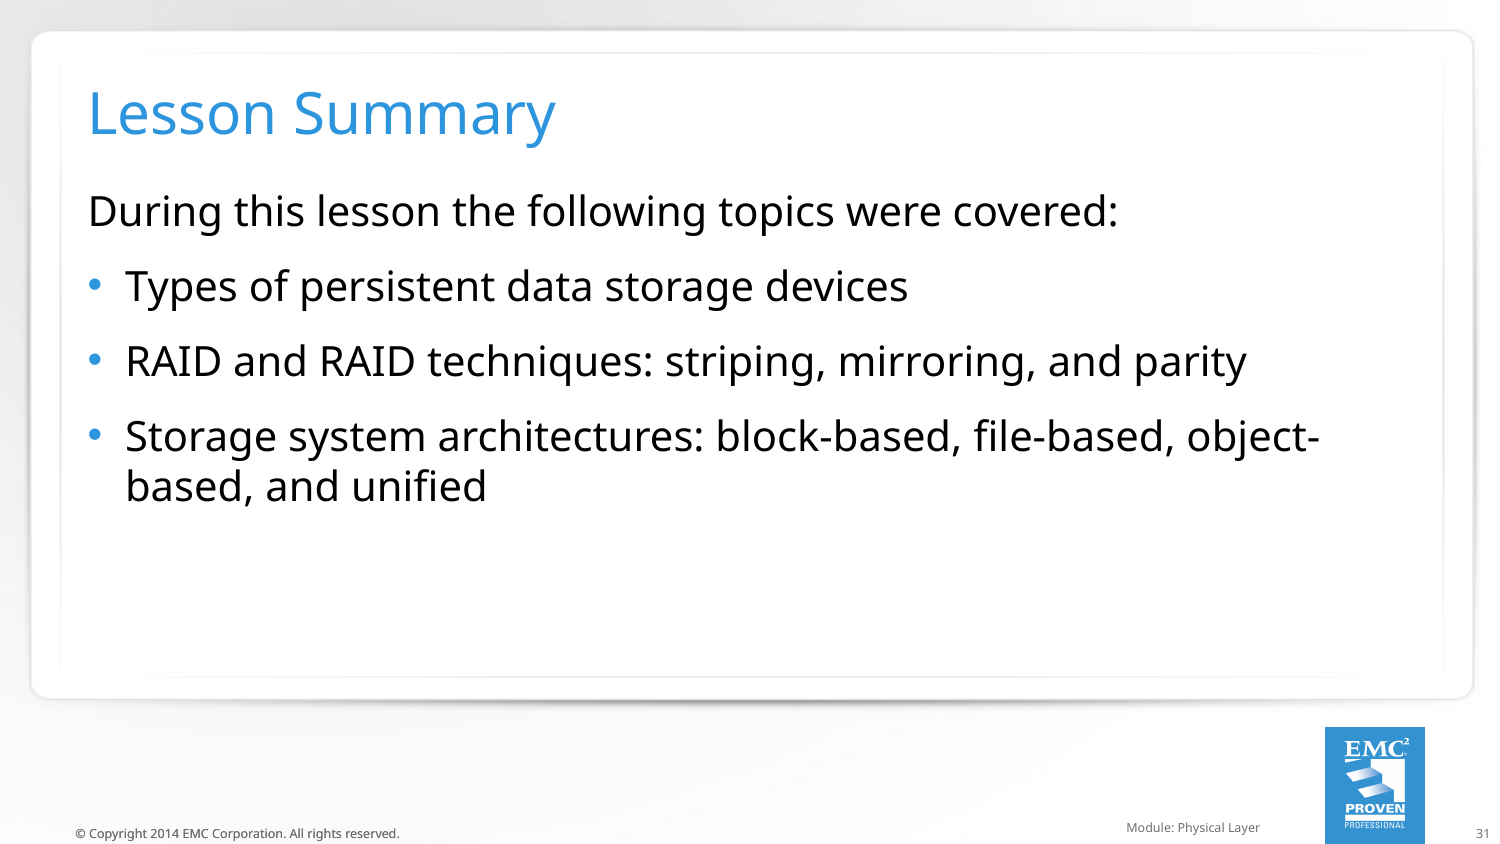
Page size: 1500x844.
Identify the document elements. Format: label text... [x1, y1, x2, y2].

title Lesson Summary [87, 84, 1413, 160]
picture [1325, 727, 1425, 844]
footer Module: Physical Layer [425, 812, 1275, 835]
list During this lesson the following topics were covered: Types of persistent data storage devices RAID and RAID techniques: striping, mirroring, and parity Storage system architectures: block-based, file-based, object-based, and unified [87, 184, 1413, 672]
